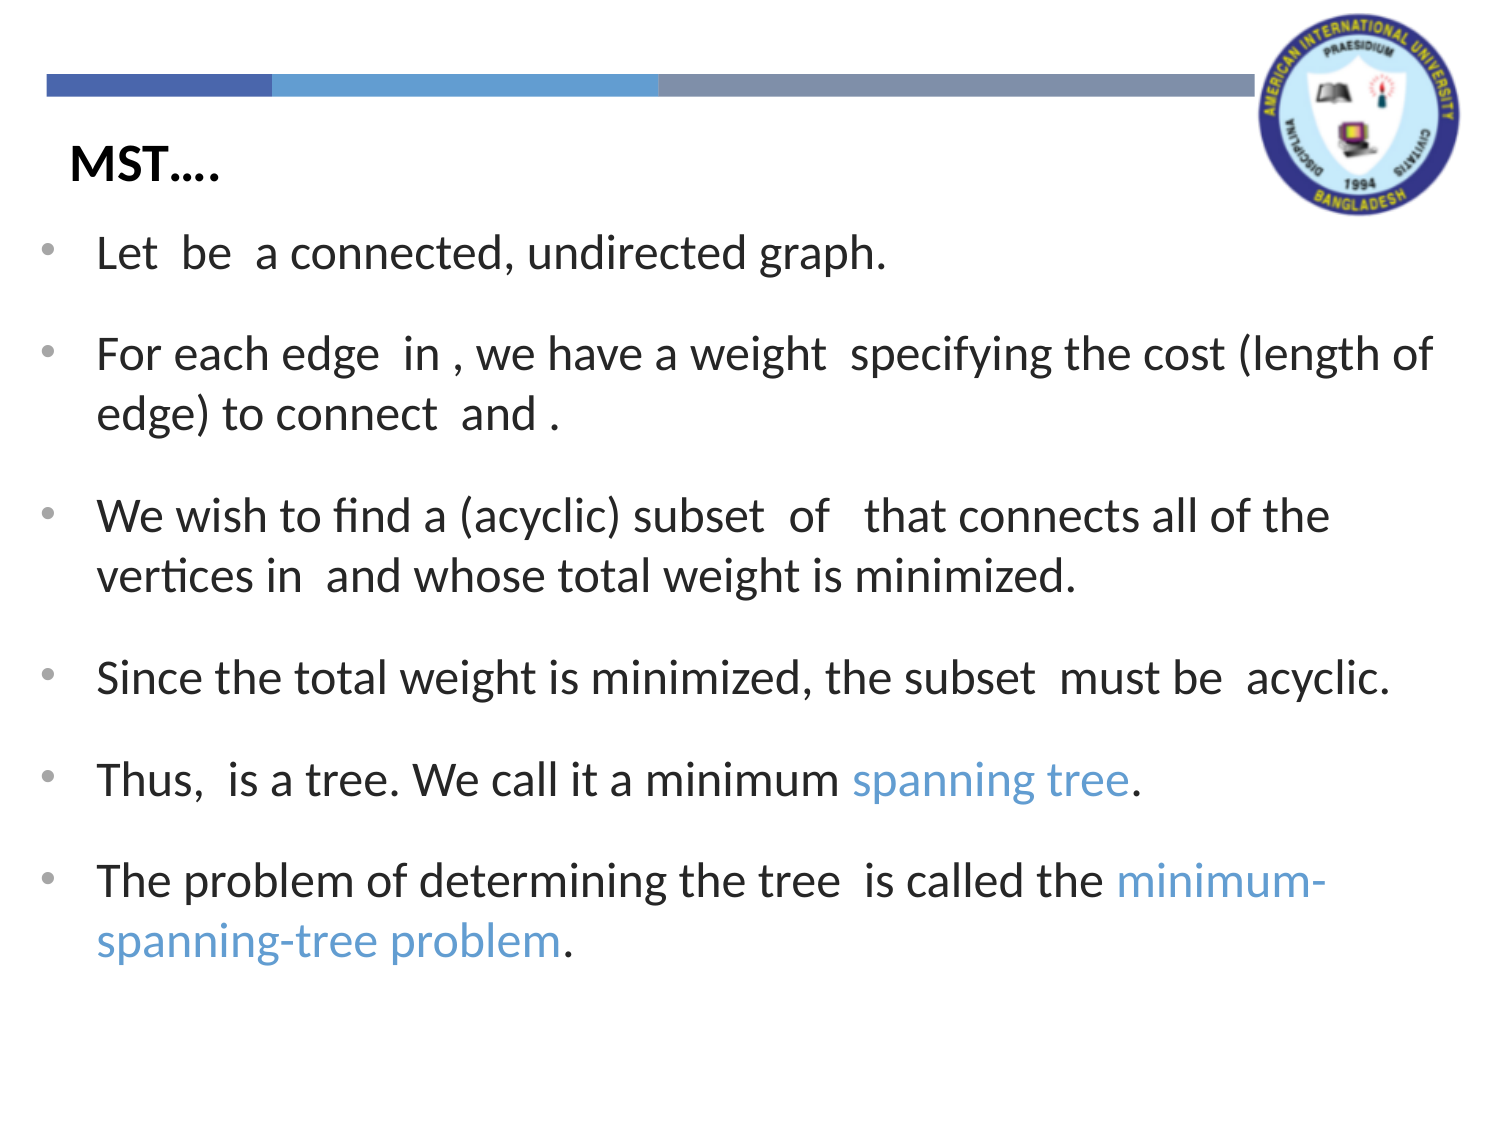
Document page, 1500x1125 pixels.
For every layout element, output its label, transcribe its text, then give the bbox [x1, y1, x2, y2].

text_box MST…. [55, 119, 1129, 201]
picture [1254, 9, 1465, 221]
